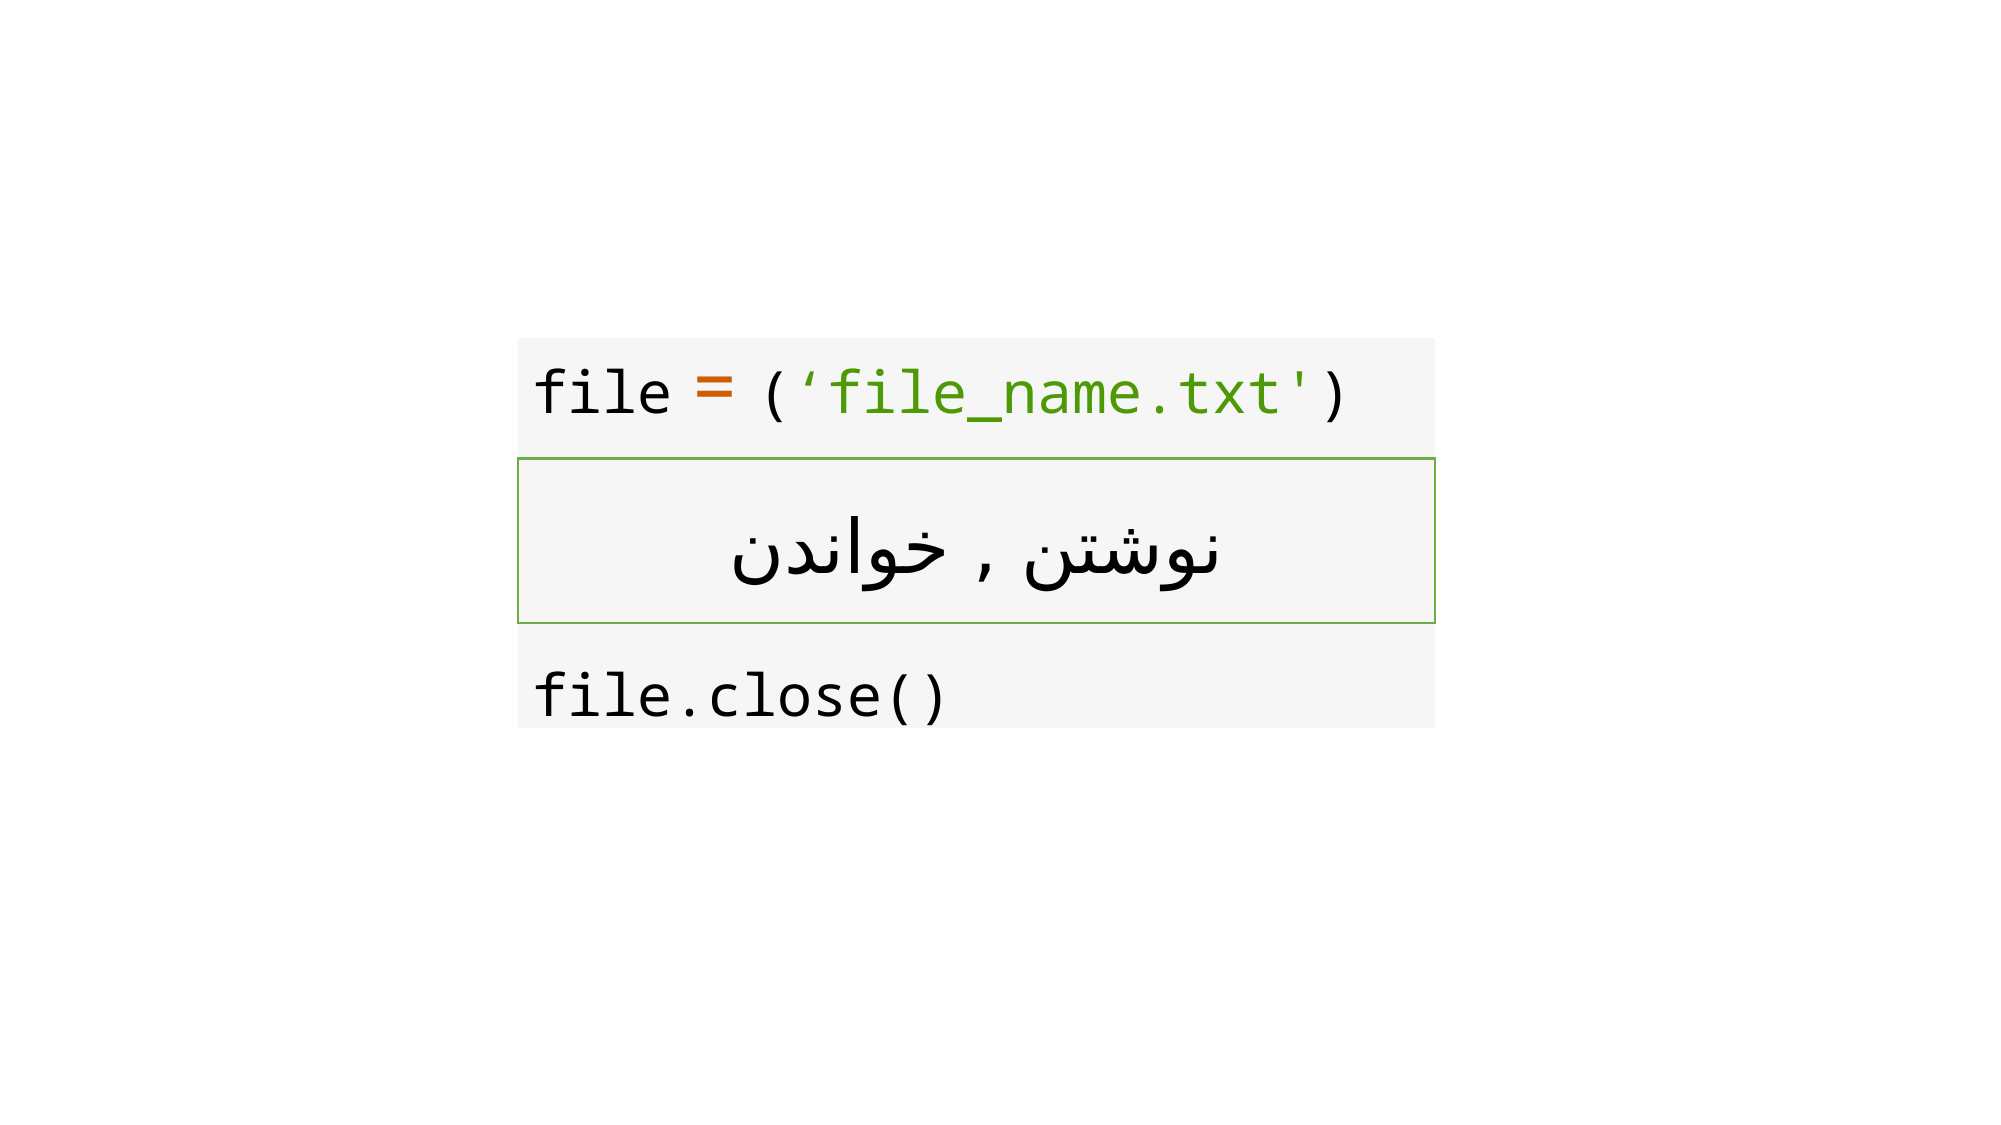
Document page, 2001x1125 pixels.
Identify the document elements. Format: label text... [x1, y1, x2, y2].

text_box [517, 457, 1436, 624]
text_box file = (‘file_name.txt') نوشتن , خواندن file.close() [517, 338, 1435, 457]
text_box file = (‘file_name.txt') نوشتن , خواندن file.close() [517, 624, 1435, 729]
